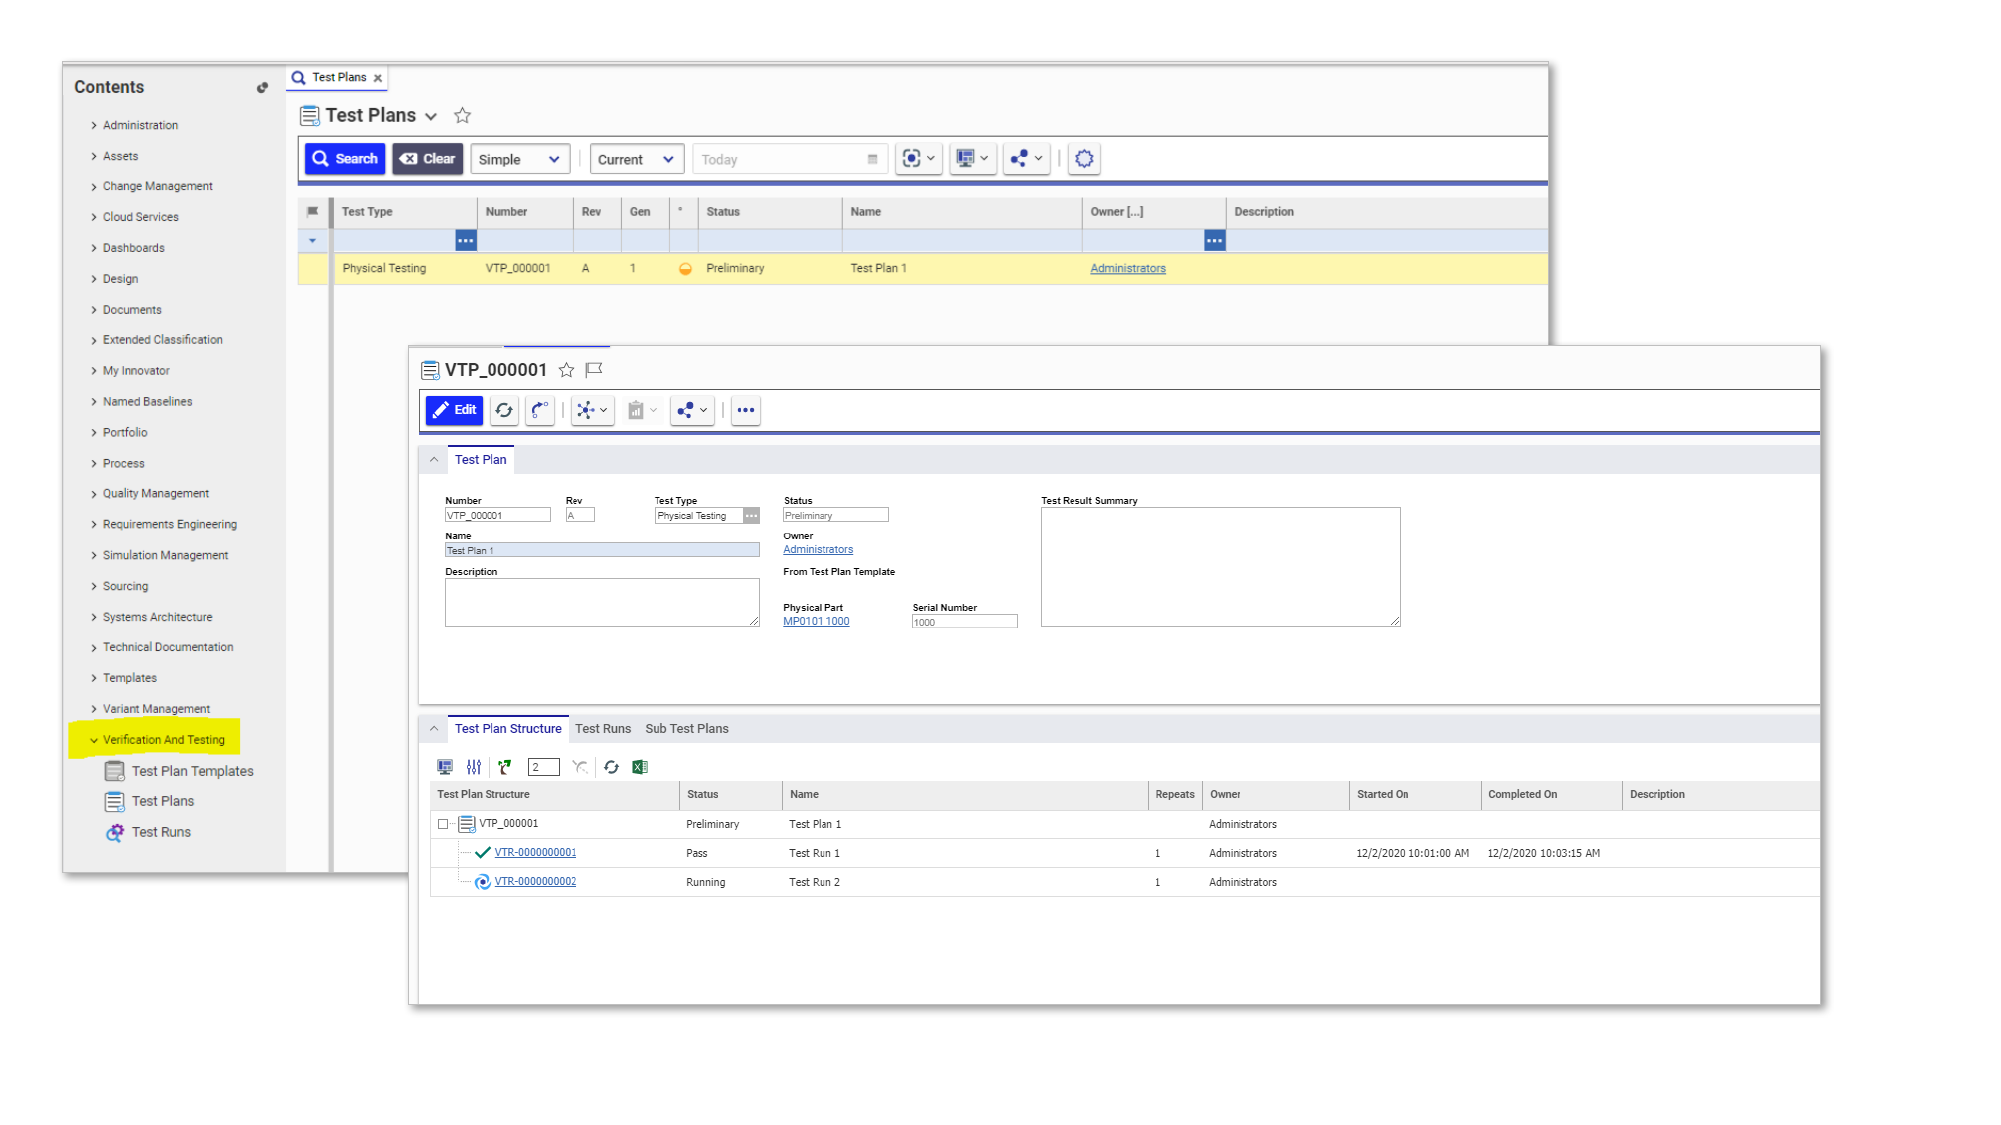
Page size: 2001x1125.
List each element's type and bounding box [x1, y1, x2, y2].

picture [61, 61, 1821, 1005]
